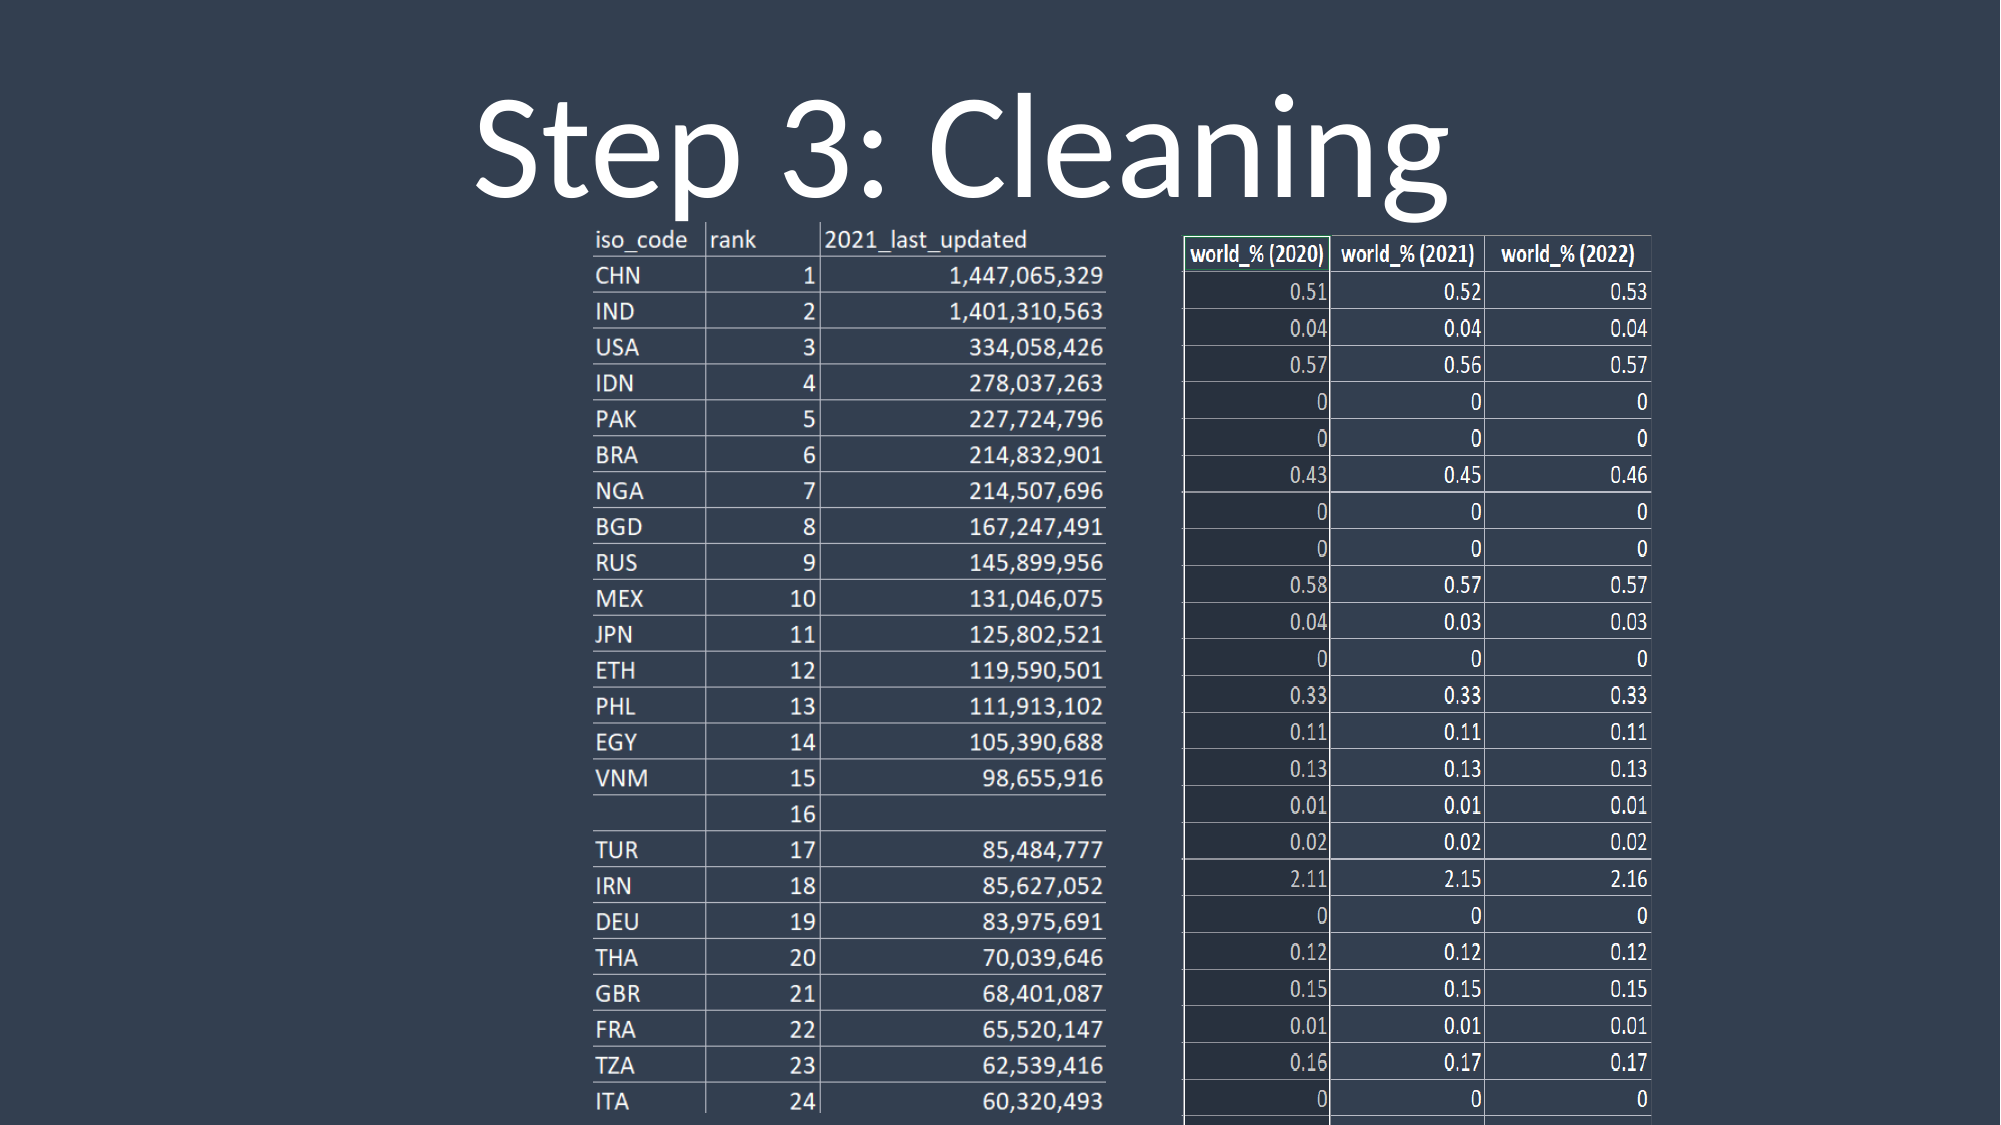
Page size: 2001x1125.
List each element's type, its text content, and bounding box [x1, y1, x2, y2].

picture [593, 222, 1106, 1113]
picture [1181, 235, 1652, 1125]
title Step 3: Cleaning [206, 38, 1752, 236]
